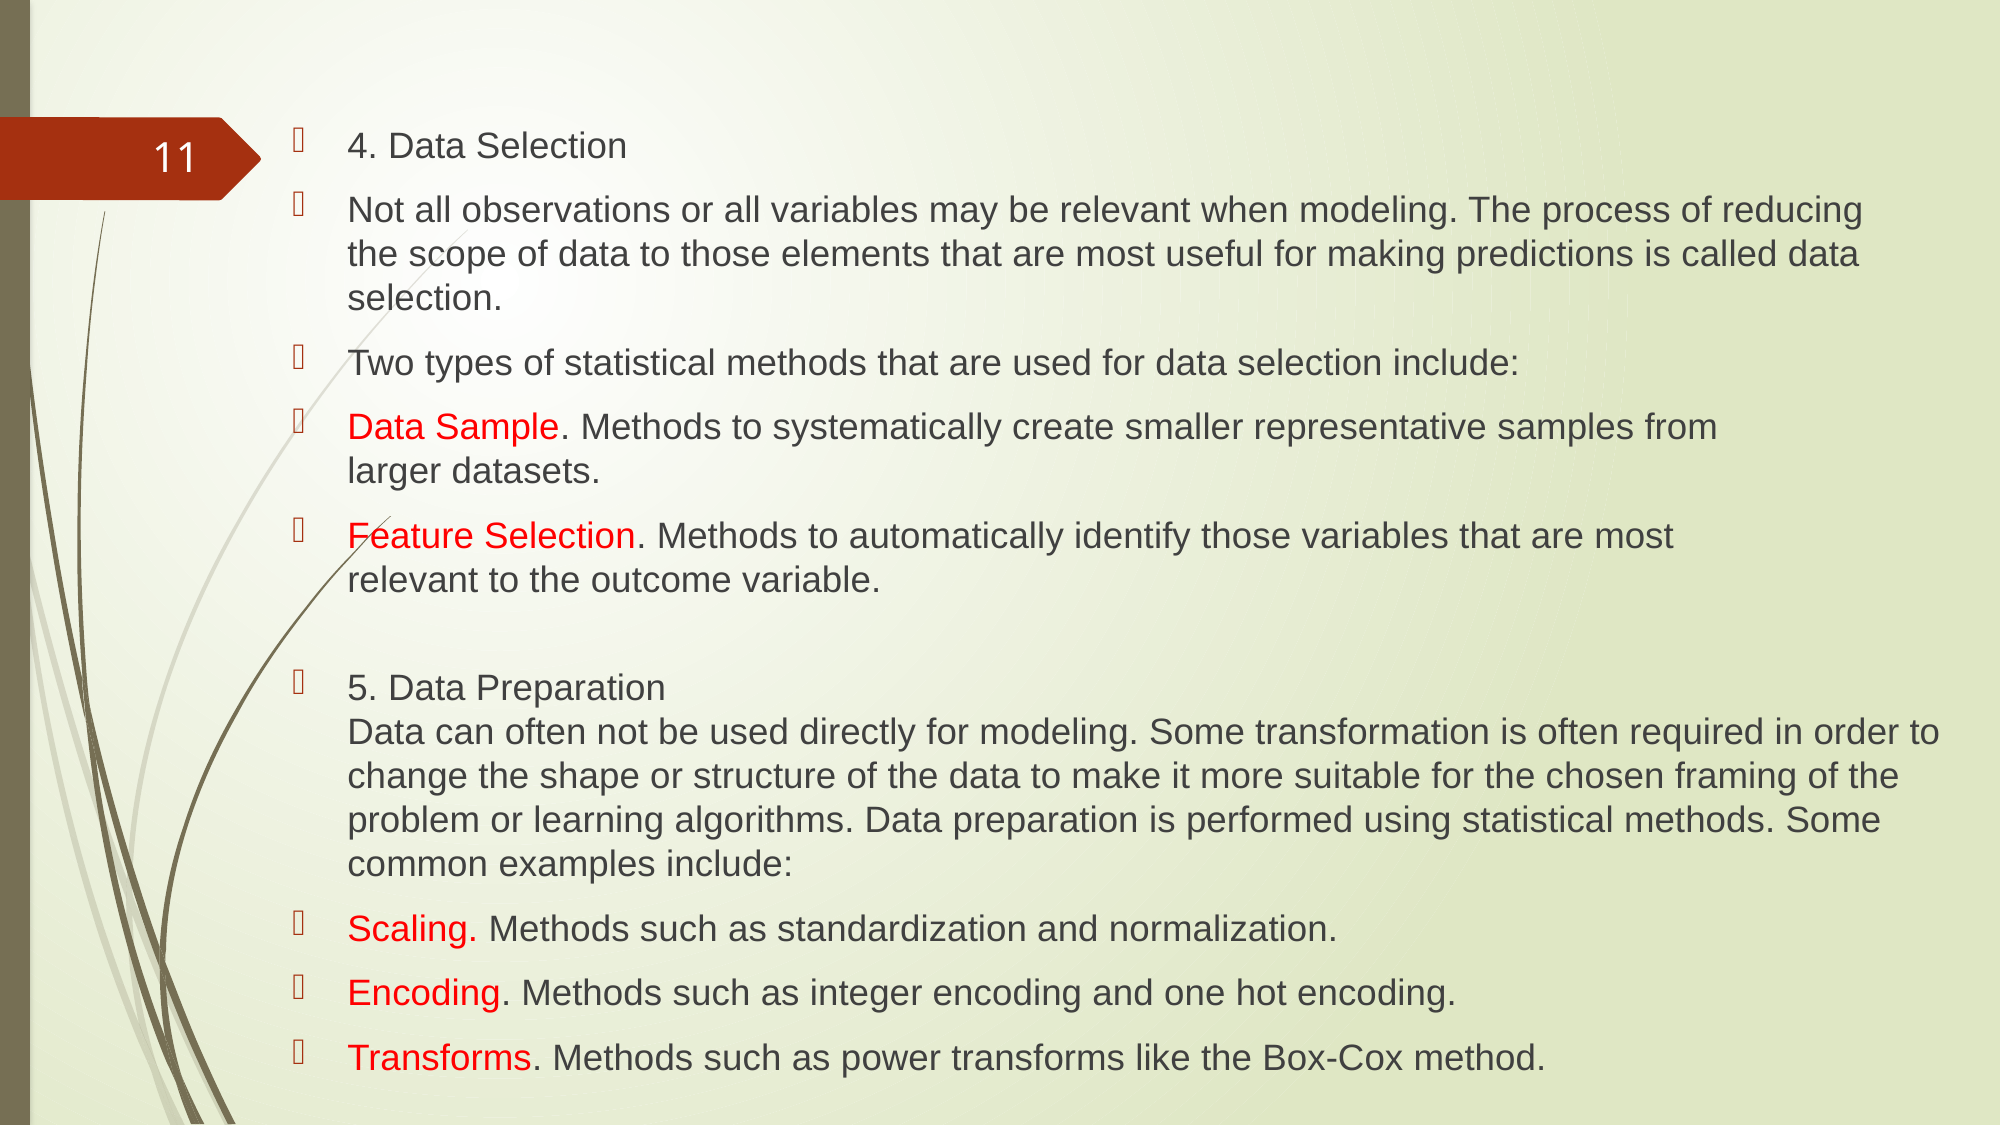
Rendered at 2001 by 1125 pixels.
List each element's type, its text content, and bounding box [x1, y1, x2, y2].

list 4. Data Selection Not all observations or all variables may be relevant when modeling. The process of reducing the scope of data to those elements that are most useful for making predictions is called data selection. Two types of statistical methods that are used for data selection include: Data Sample. Methods to systematically create smaller representative samples from larger datasets. Feature Selection. Methods to automatically identify those variables that are most relevant to the outcome variable. 5. Data Preparation Data can often not be used directly for modeling. Some transformation is often required in order to change the shape or structure of the data to make it more suitable for the chosen framing of the problem or learning algorithms. Data preparation is performed using statistical methods. Some common examples include: Scaling. Methods such as standardization and normalization. Encoding. Methods such as integer encoding and one hot encoding. Transforms. Methods such as power transforms like the Box-Cox method. [277, 114, 1971, 1087]
slide_number 11 [87, 129, 216, 190]
